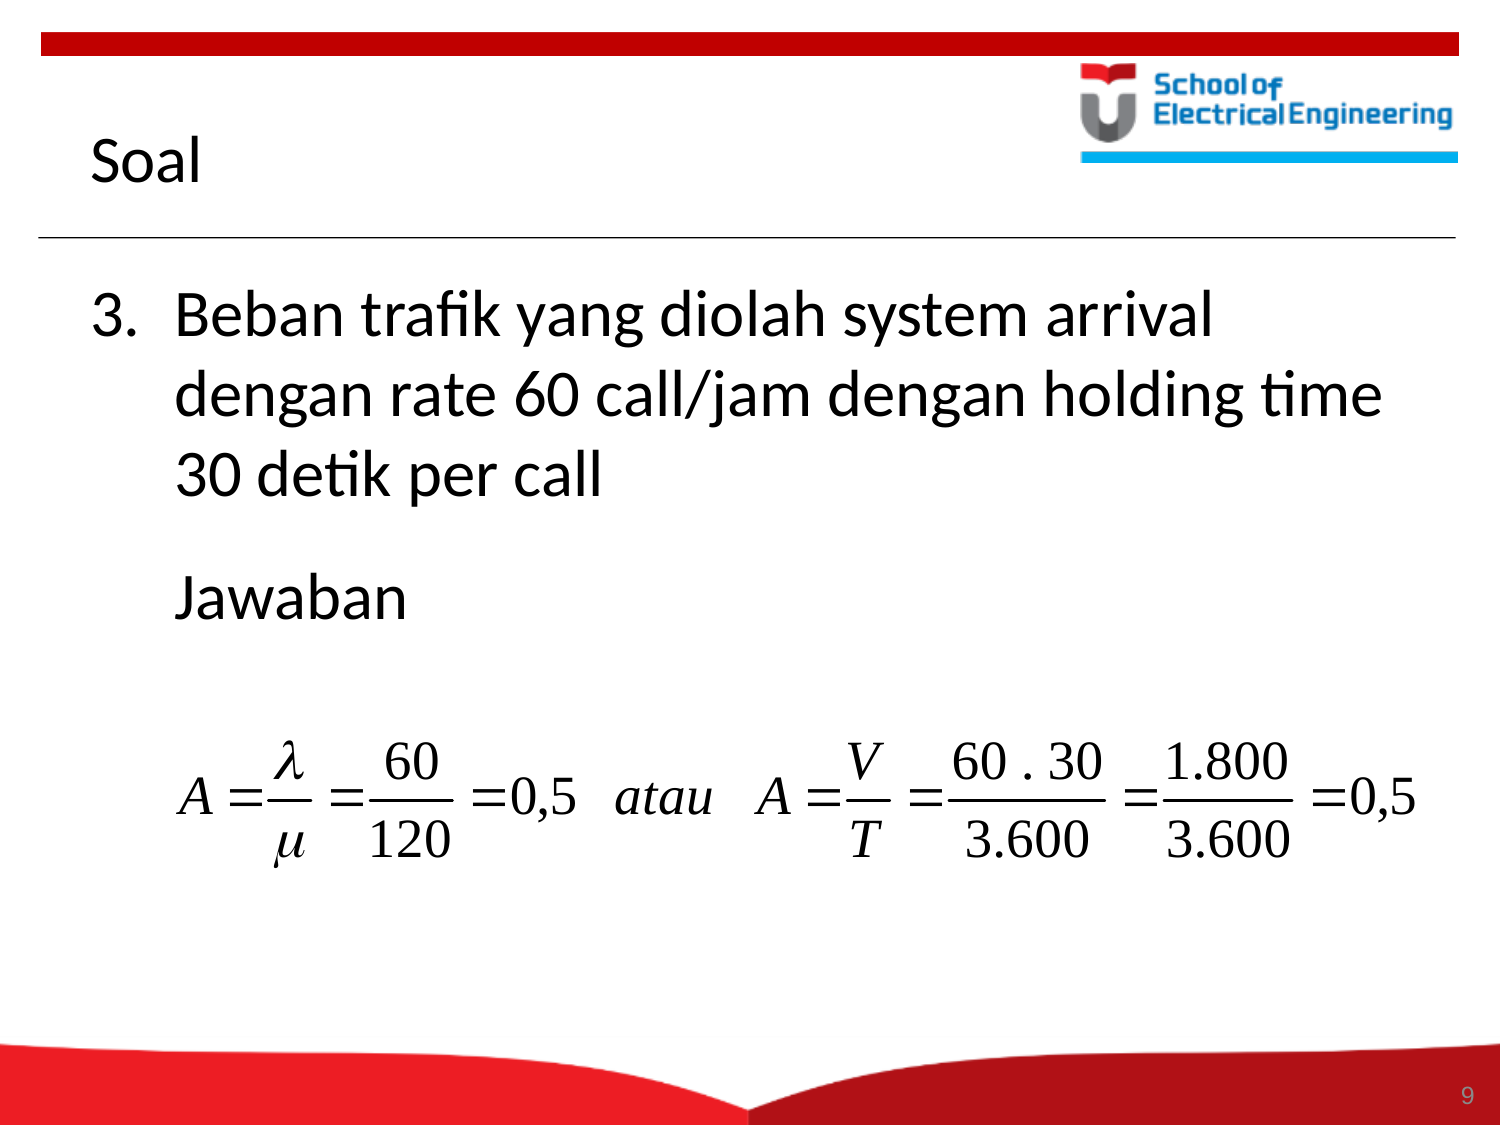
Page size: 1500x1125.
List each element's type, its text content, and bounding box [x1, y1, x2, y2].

picture [1073, 63, 1458, 163]
slide_number 9 [1139, 1065, 1490, 1125]
title Soal [75, 78, 1074, 233]
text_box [166, 726, 1426, 880]
list Beban trafik yang diolah system arrival dengan rate 60 call/jam dengan holding time 30 detik per call Jawaban [75, 262, 1425, 1035]
picture [0, 1036, 1500, 1125]
